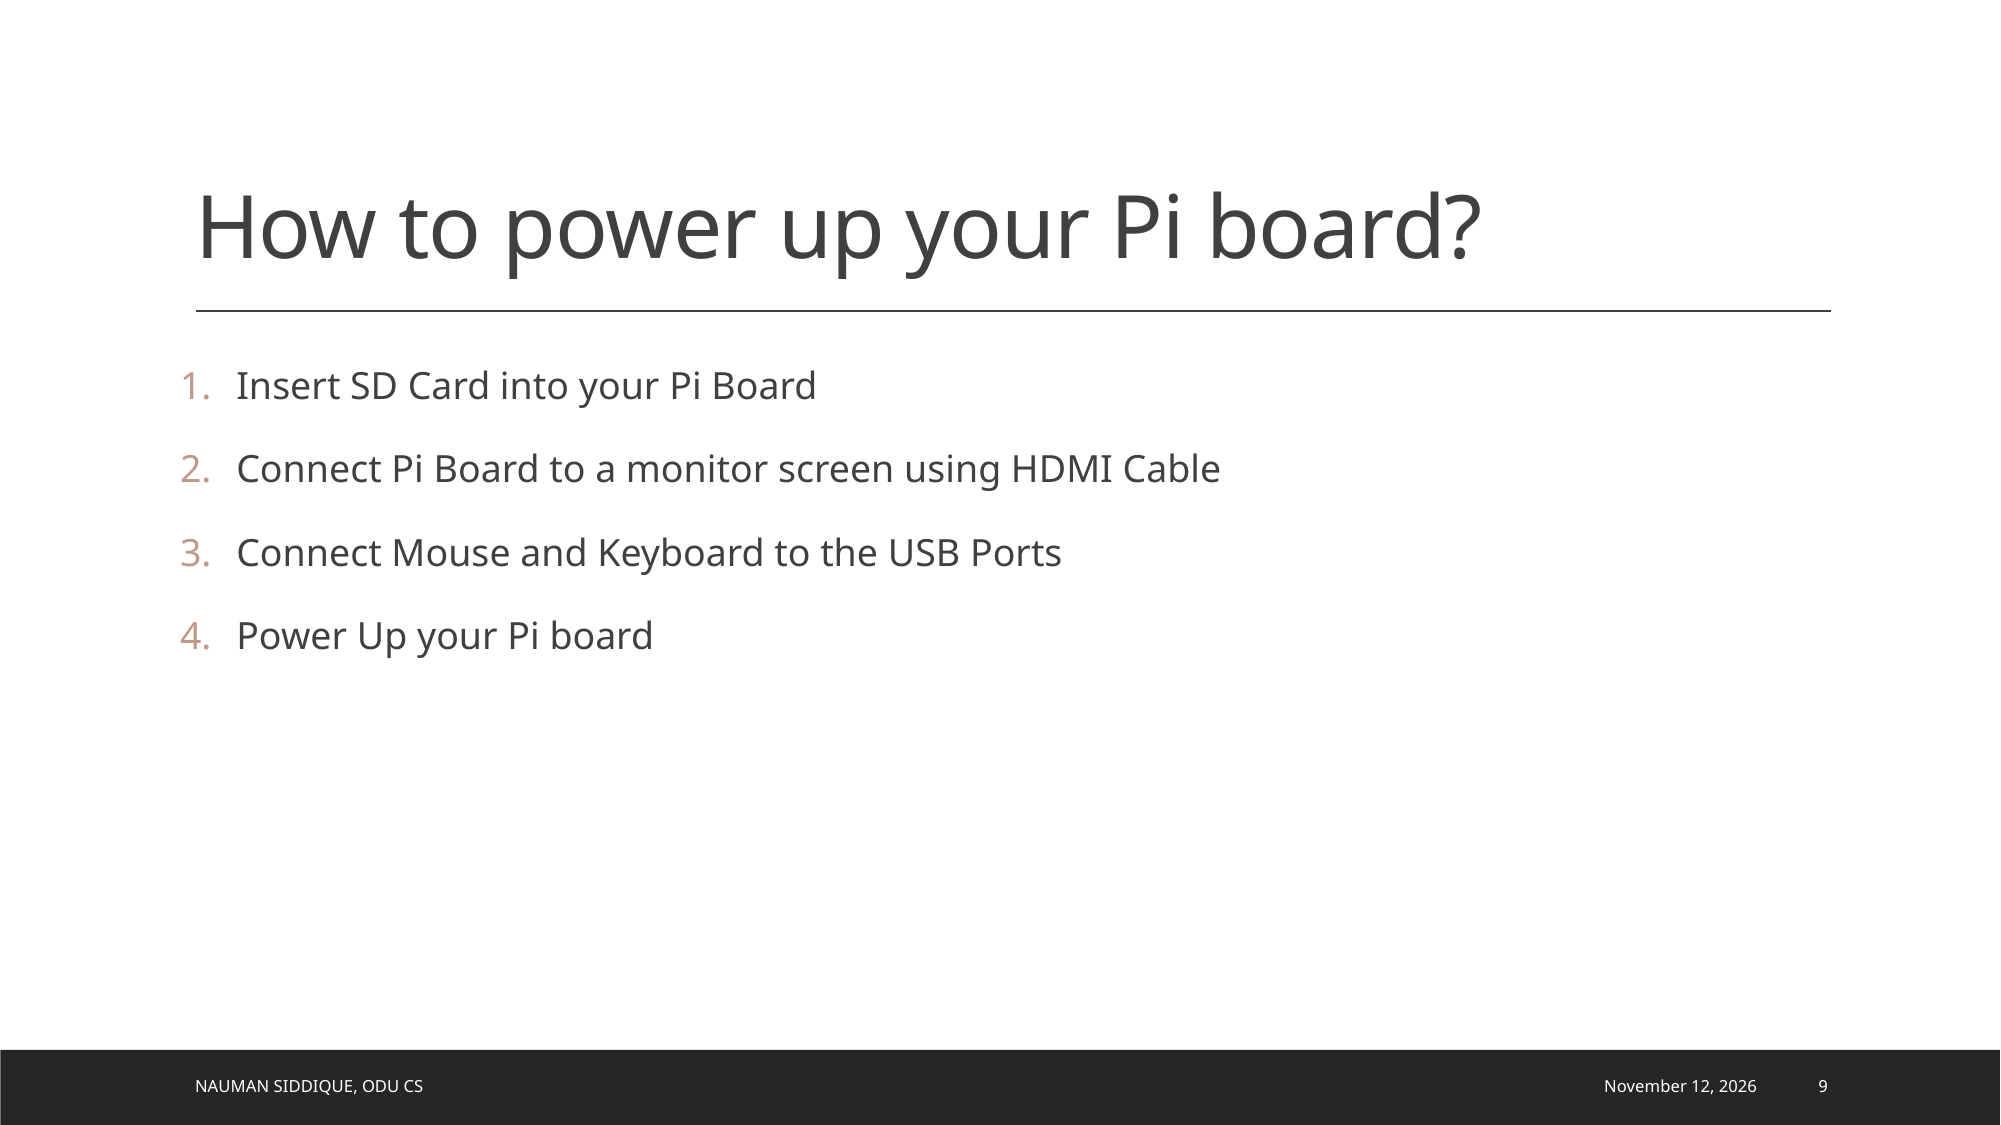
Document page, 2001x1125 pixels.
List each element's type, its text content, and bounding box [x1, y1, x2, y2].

list Insert SD Card into your Pi Board Connect Pi Board to a monitor screen using HDMI Cable Connect Mouse and Keyboard to the USB Ports Power Up your Pi board [180, 345, 1830, 963]
title How to power up your Pi board? [180, 47, 1830, 285]
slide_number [1348, 1057, 1773, 1118]
slide_number 9 [1803, 1057, 1932, 1118]
footer Nauman Siddique, ODU CS [180, 1057, 1299, 1118]
